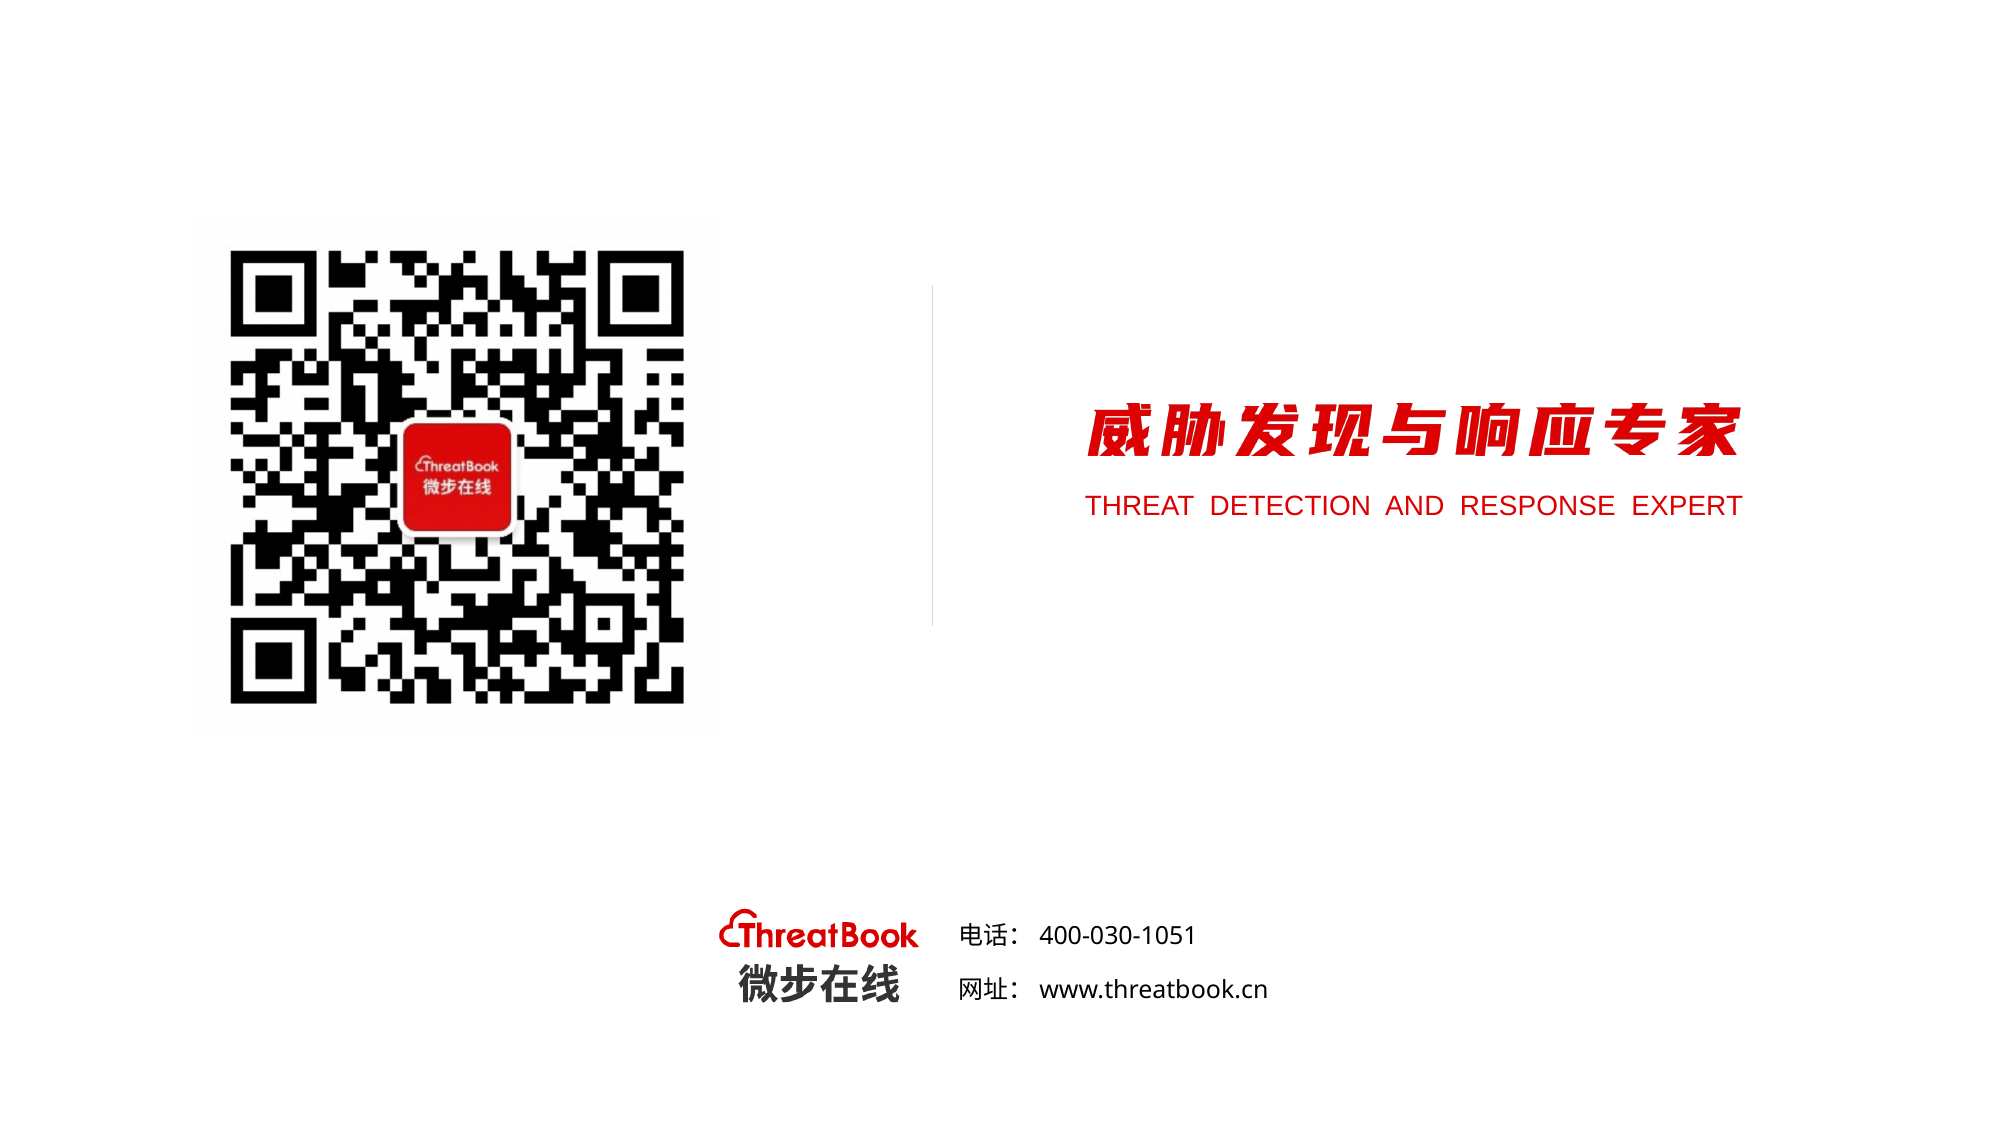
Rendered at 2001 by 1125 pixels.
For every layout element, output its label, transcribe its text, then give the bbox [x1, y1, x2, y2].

picture [194, 214, 720, 740]
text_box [719, 908, 1315, 1012]
text_box THREAT DETECTION AND RESPONSE EXPERT [1084, 479, 1744, 529]
picture [1085, 403, 1743, 456]
